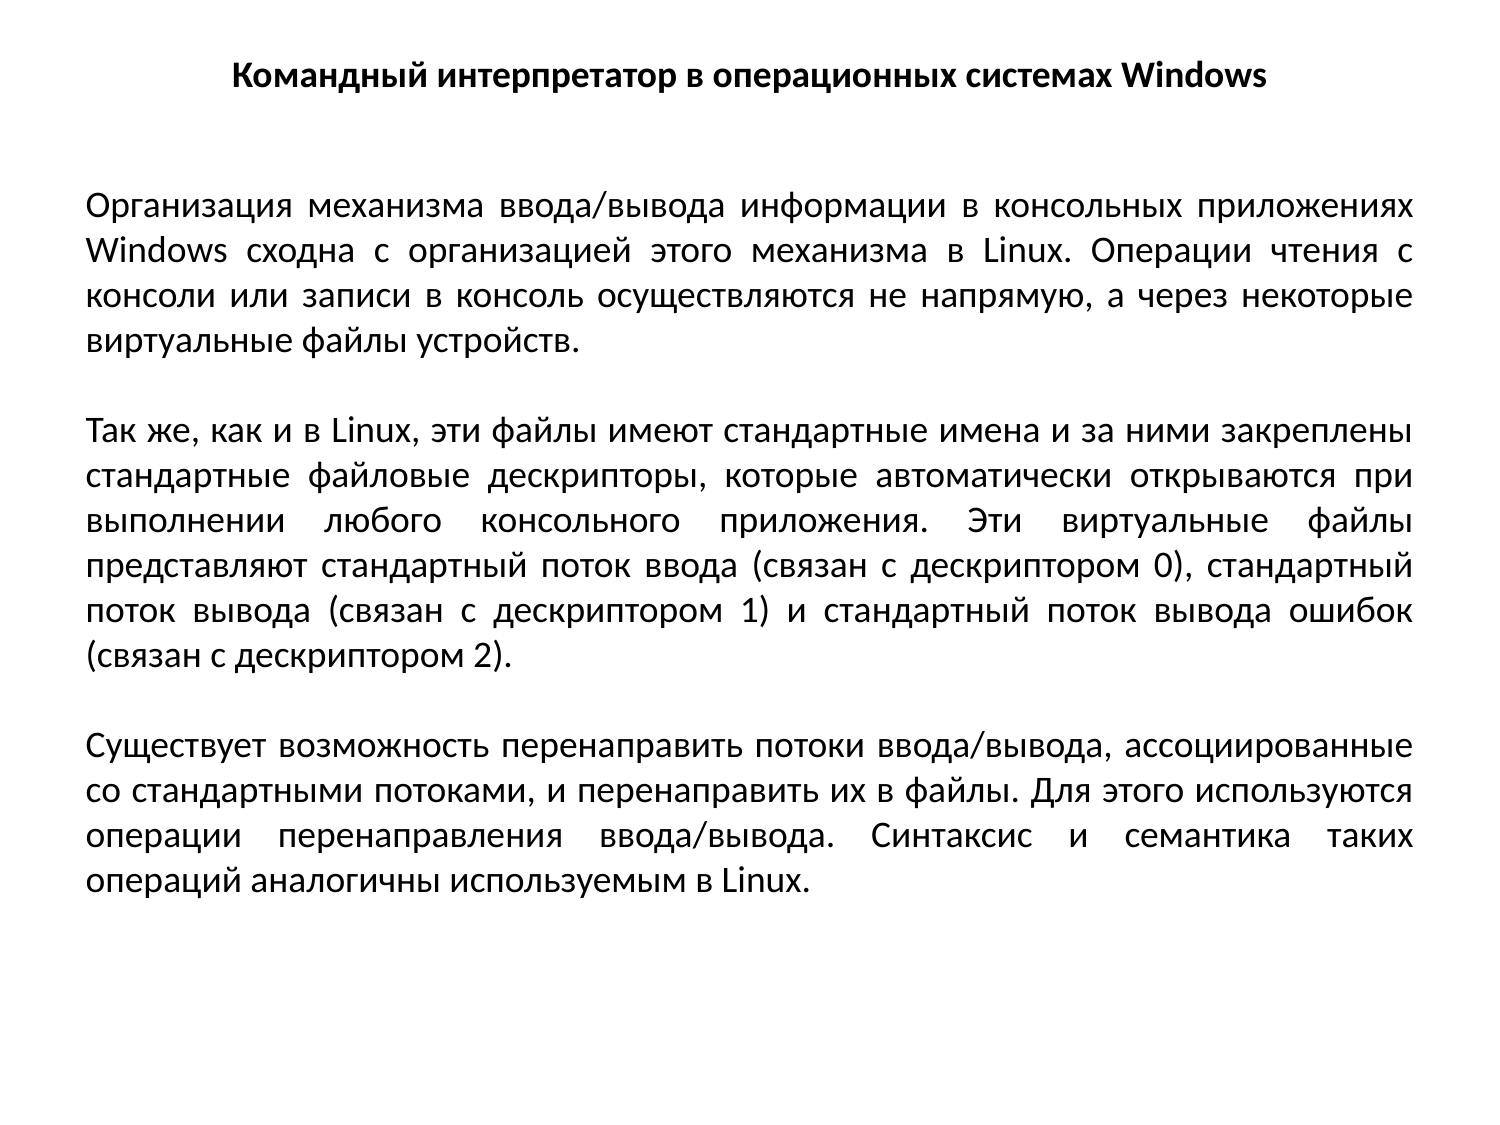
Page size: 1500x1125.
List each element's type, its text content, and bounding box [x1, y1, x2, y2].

text_box Командный интерпретатор в операционных системах Windows [41, 42, 1459, 103]
text_box Организация механизма ввода/вывода информации в консольных приложениях Windows сходна с организацией этого механизма в Linux. Операции чтения с консоли или записи в консоль осуществляются не напрямую, а через некоторые виртуальные файлы устройств. Так же, как и в Linux, эти файлы имеют стандартные имена и за ними закреплены стандартные файловые дескрипторы, которые автоматически открываются при выполнении любого консольного приложения. Эти виртуальные файлы представляют стандартный поток ввода (связан с дескриптором 0), стандартный поток вывода (связан с дескриптором 1) и стандартный поток вывода ошибок (связан с дескриптором 2). Существует возможность перенаправить потоки ввода/вывода, ассоциированные со стандартными потоками, и перенаправить их в файлы. Для этого используются операции перенаправления ввода/вывода. Синтаксис и семантика таких операций аналогичны используемым в Linux. [70, 172, 1430, 908]
